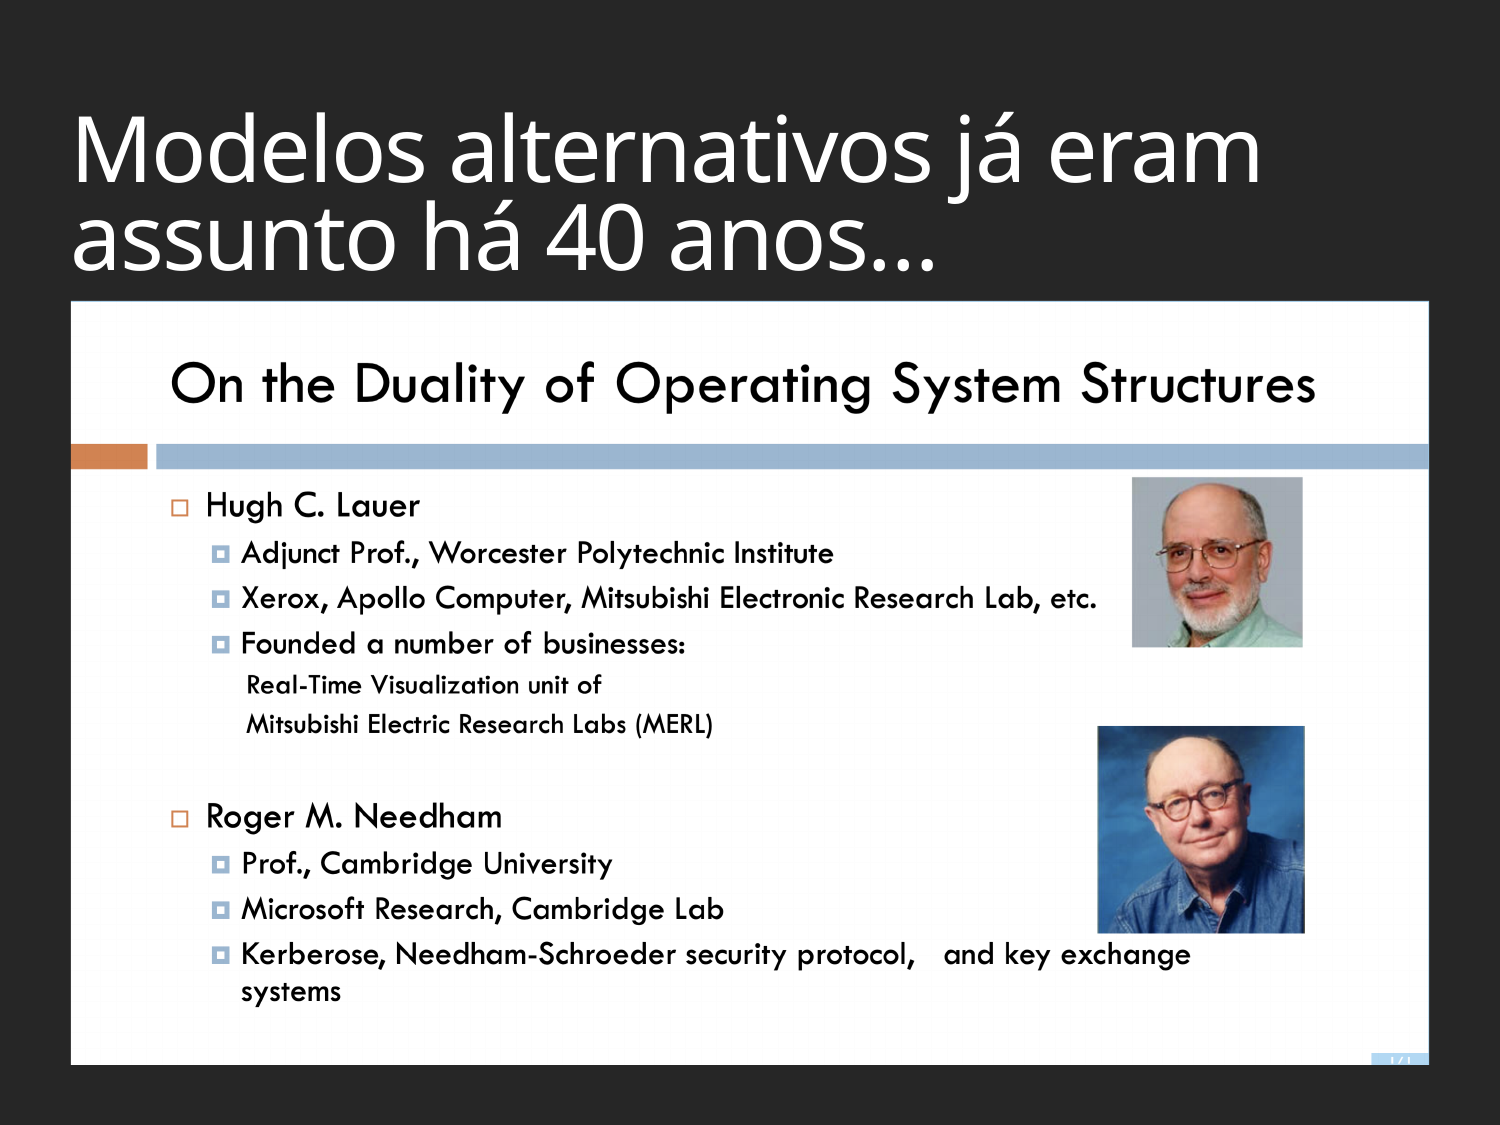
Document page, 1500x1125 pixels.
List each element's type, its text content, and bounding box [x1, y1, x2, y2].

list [70, 300, 1430, 1065]
title Modelos alternativos já eram assunto há 40 anos… [70, 106, 1430, 239]
